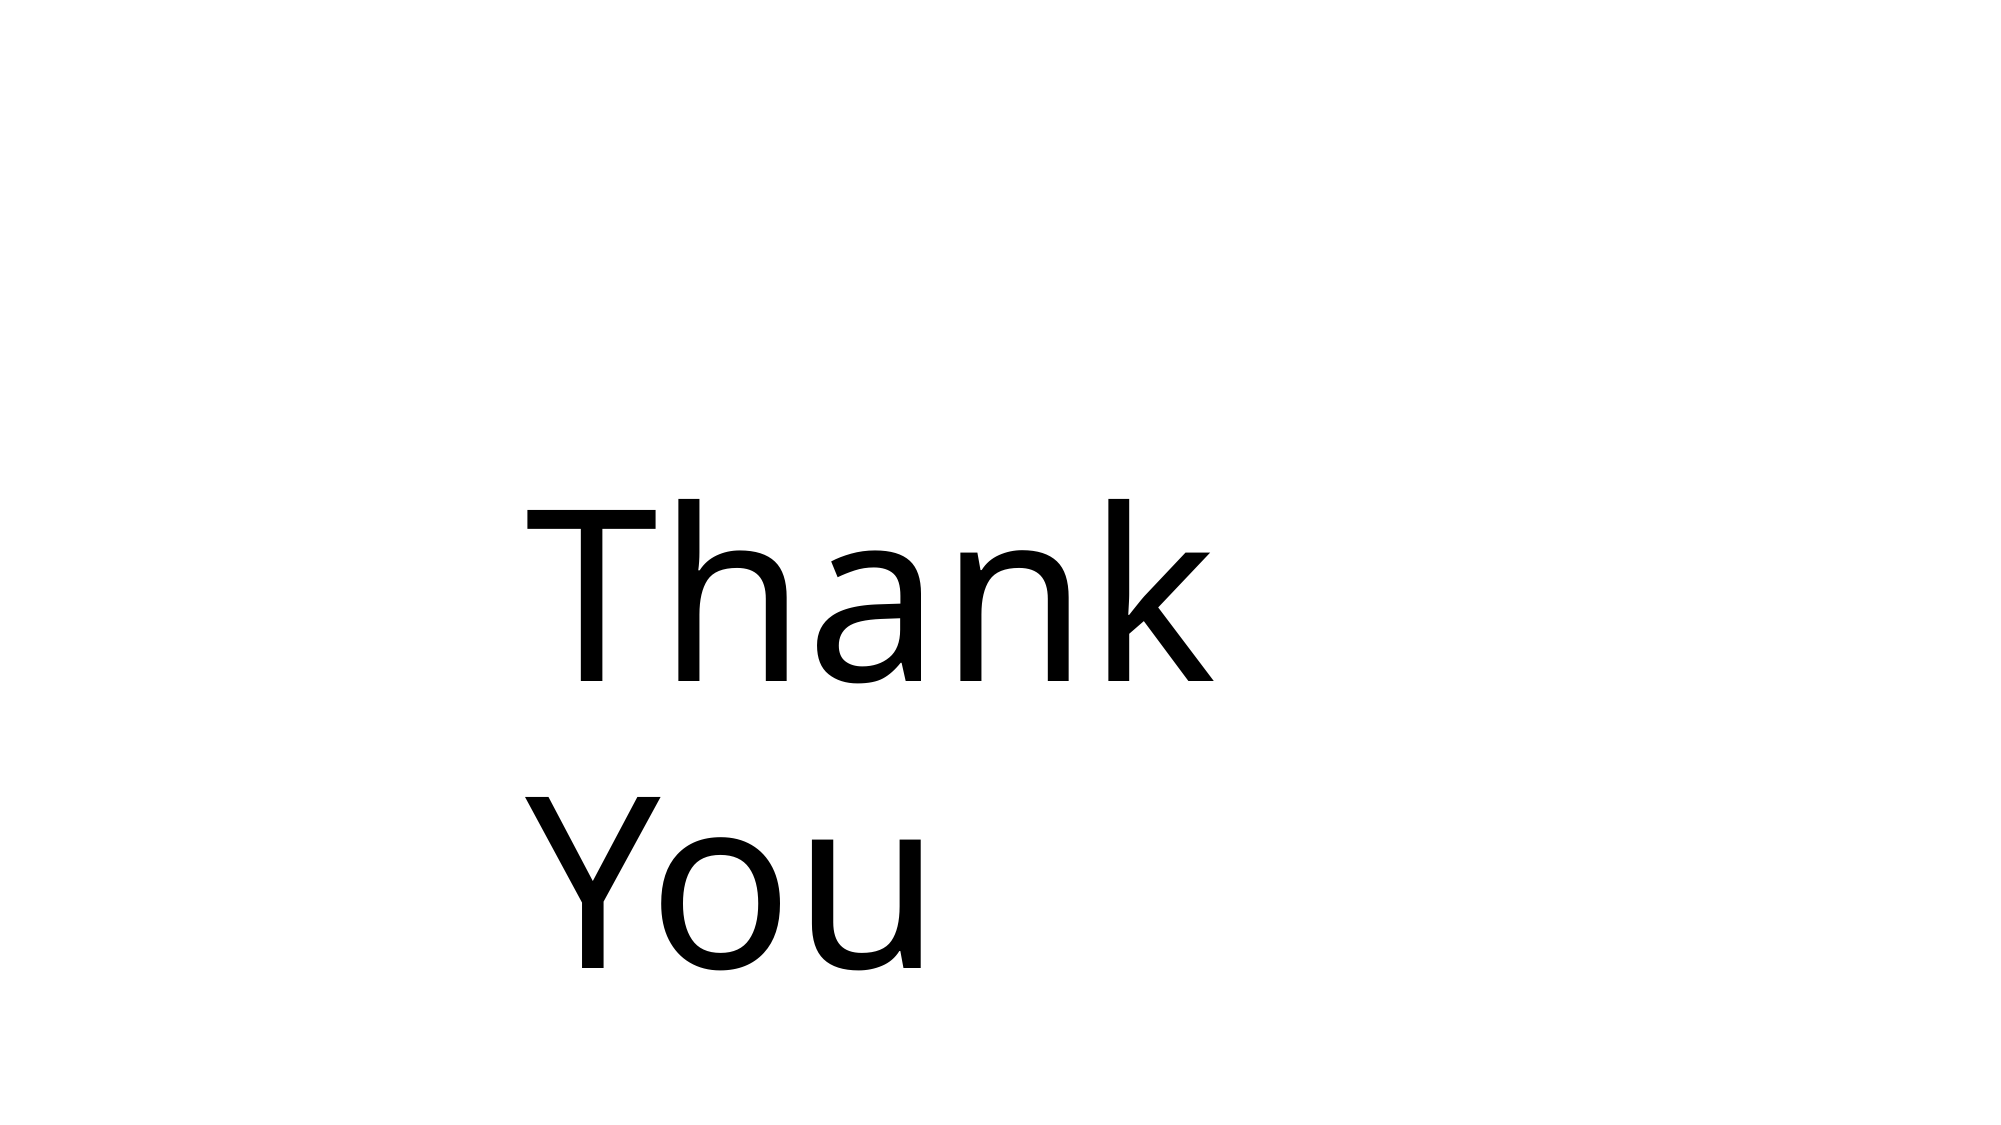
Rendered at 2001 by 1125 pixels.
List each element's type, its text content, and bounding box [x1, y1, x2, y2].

text_box Thank You [510, 434, 1655, 1024]
